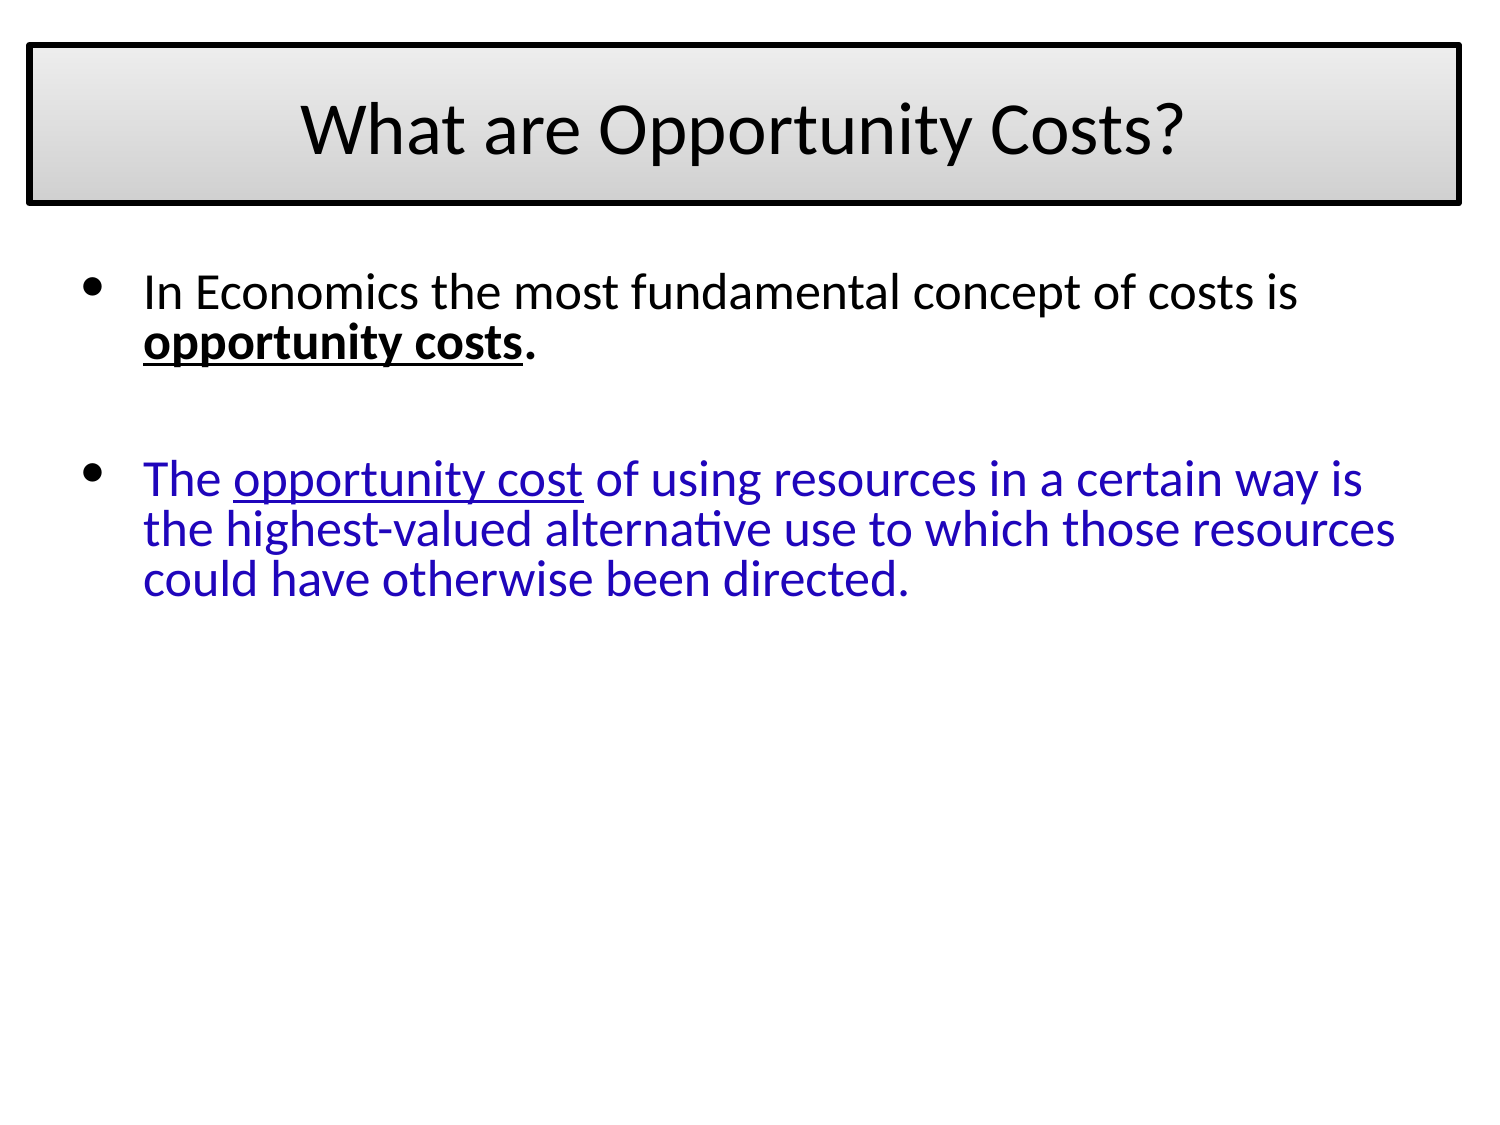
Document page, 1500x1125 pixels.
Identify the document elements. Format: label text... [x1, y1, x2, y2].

list In Economics the most fundamental concept of costs is opportunity costs. The opportunity cost of using resources in a certain way is the highest-valued alternative use to which those resources could have otherwise been directed. [53, 262, 1459, 1055]
title What are Opportunity Costs? [26, 42, 1462, 206]
